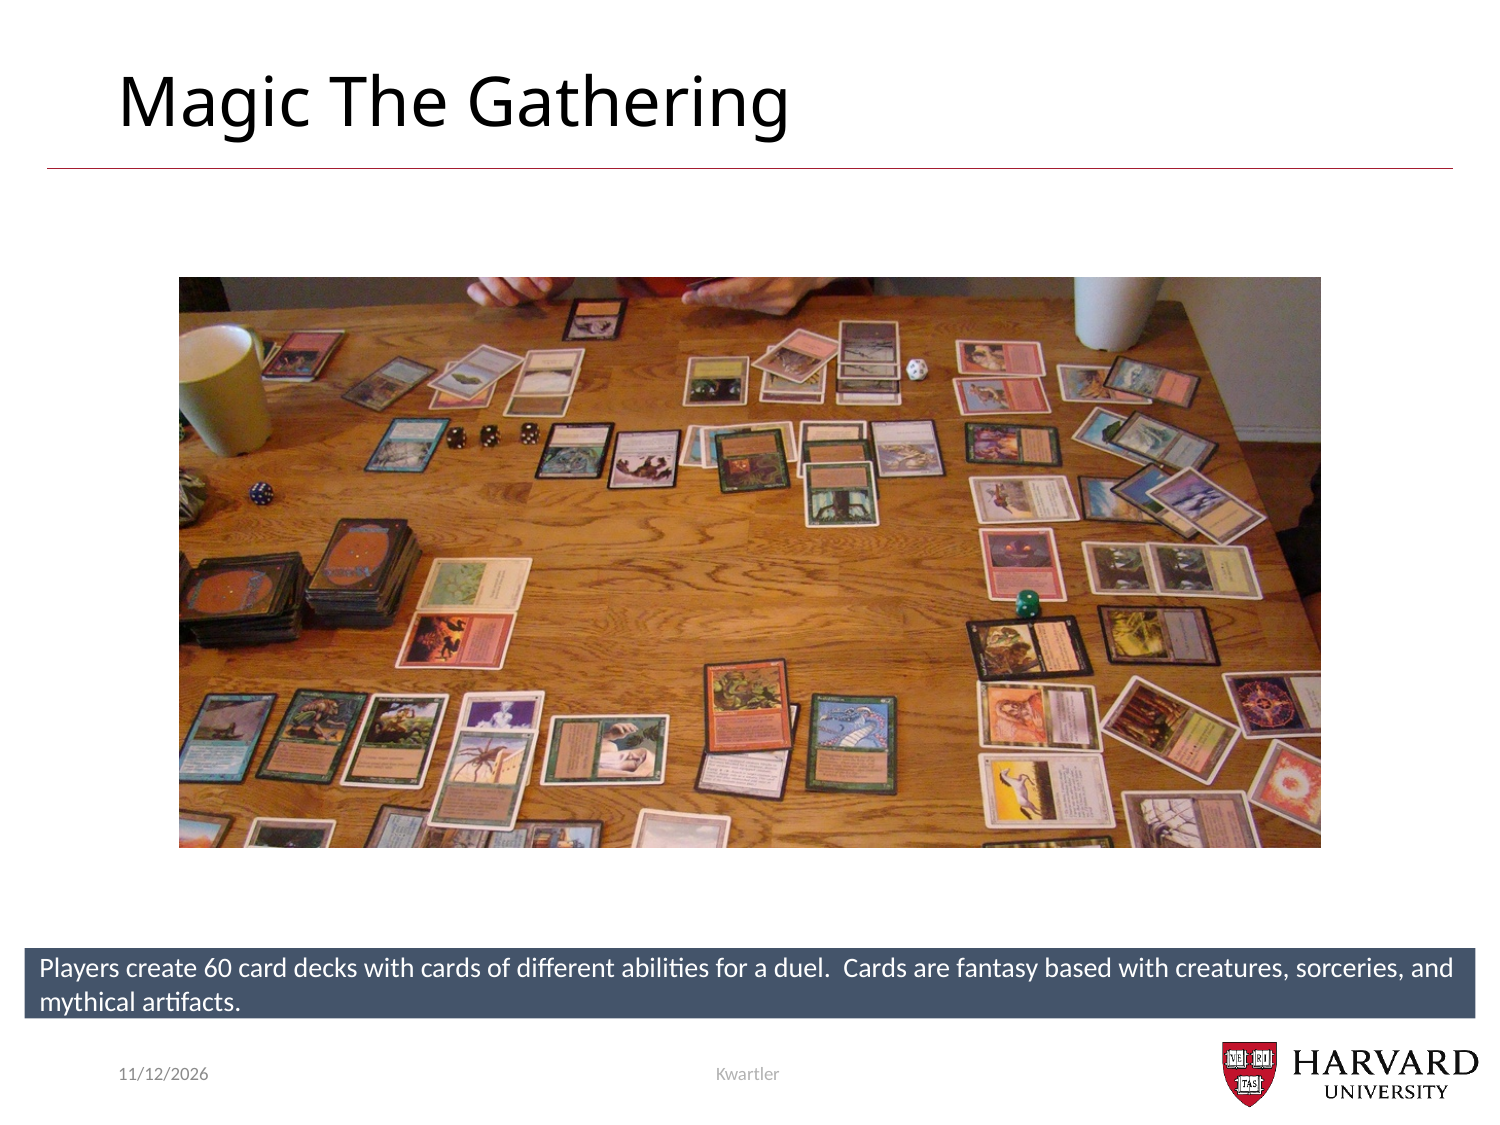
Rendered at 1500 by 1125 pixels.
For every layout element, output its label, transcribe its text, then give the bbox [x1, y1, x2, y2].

picture [1200, 1024, 1500, 1125]
footer Kwartler [496, 1042, 1004, 1103]
text_box Players create 60 card decks with cards of different abilities for a duel. Cards are fantasy based with creatures, sorceries, and mythical artifacts. [24, 947, 1476, 1019]
title Magic The Gathering [103, 59, 1397, 157]
picture [179, 277, 1321, 848]
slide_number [103, 1042, 441, 1103]
